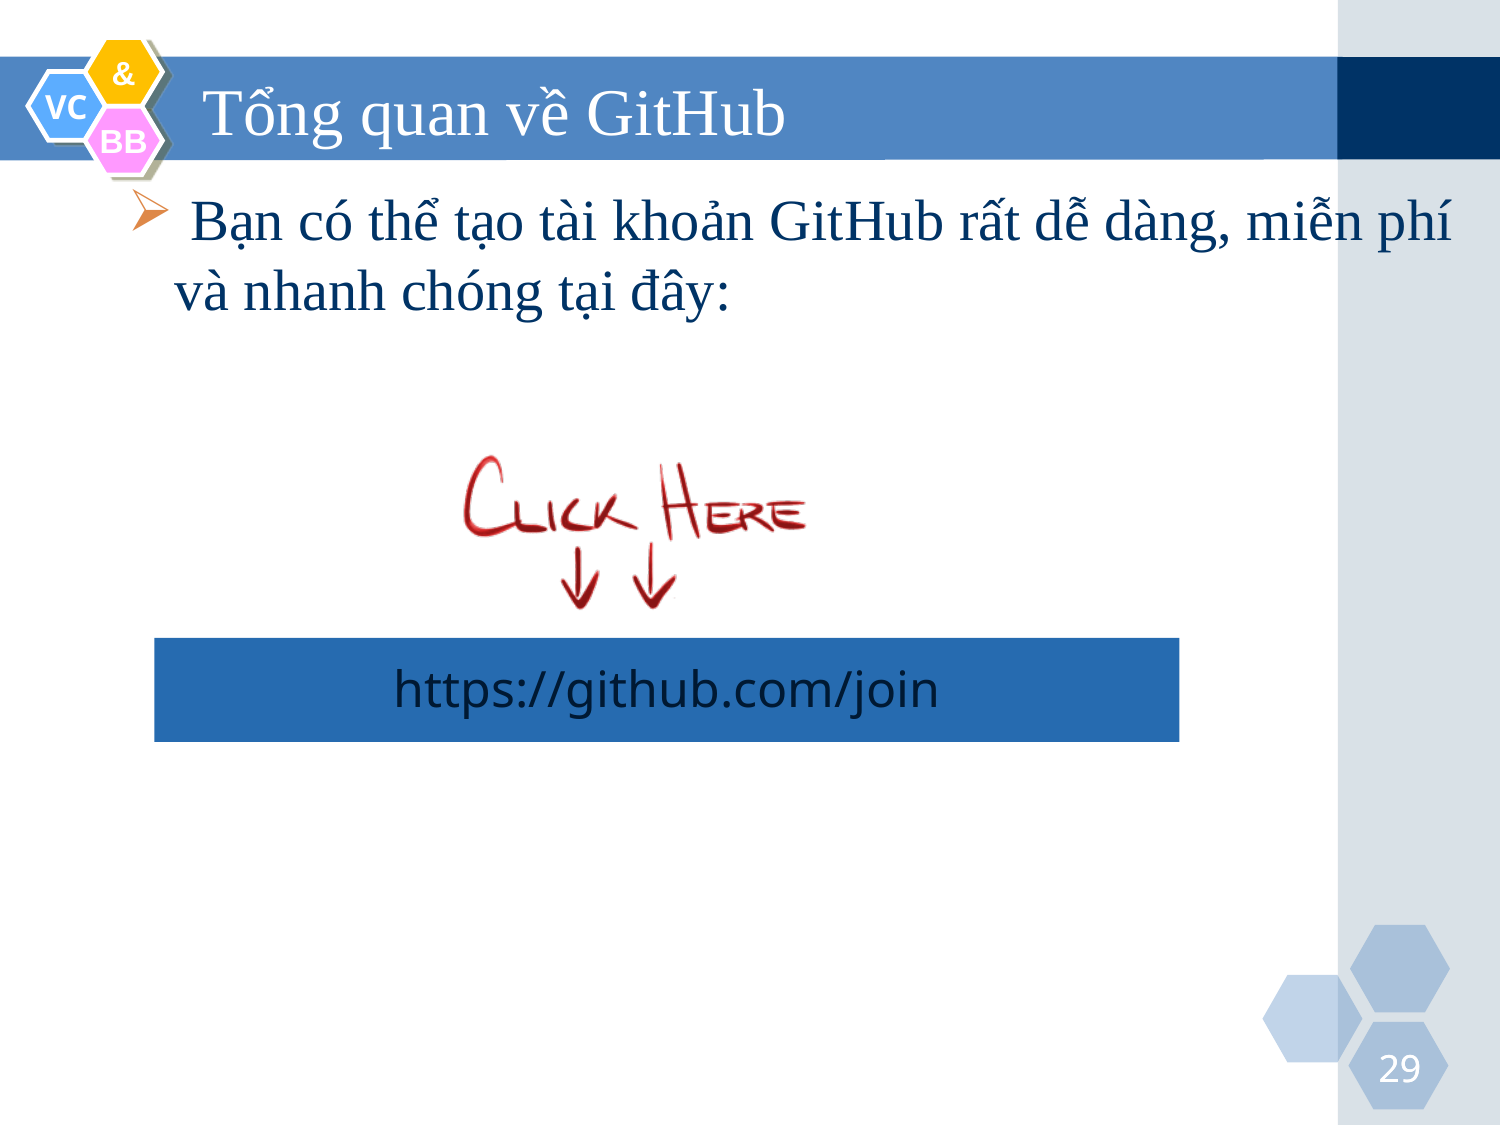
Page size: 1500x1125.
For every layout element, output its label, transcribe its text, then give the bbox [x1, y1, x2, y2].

picture [406, 351, 851, 685]
text_box [152, 636, 1182, 744]
text_box https://github.com/join [378, 649, 956, 725]
title Tổng quan về GitHub [187, 62, 1288, 155]
list Bạn có thể tạo tài khoản GitHub rất dễ dàng, miễn phí và nhanh chóng tại đây: [37, 174, 1500, 1101]
